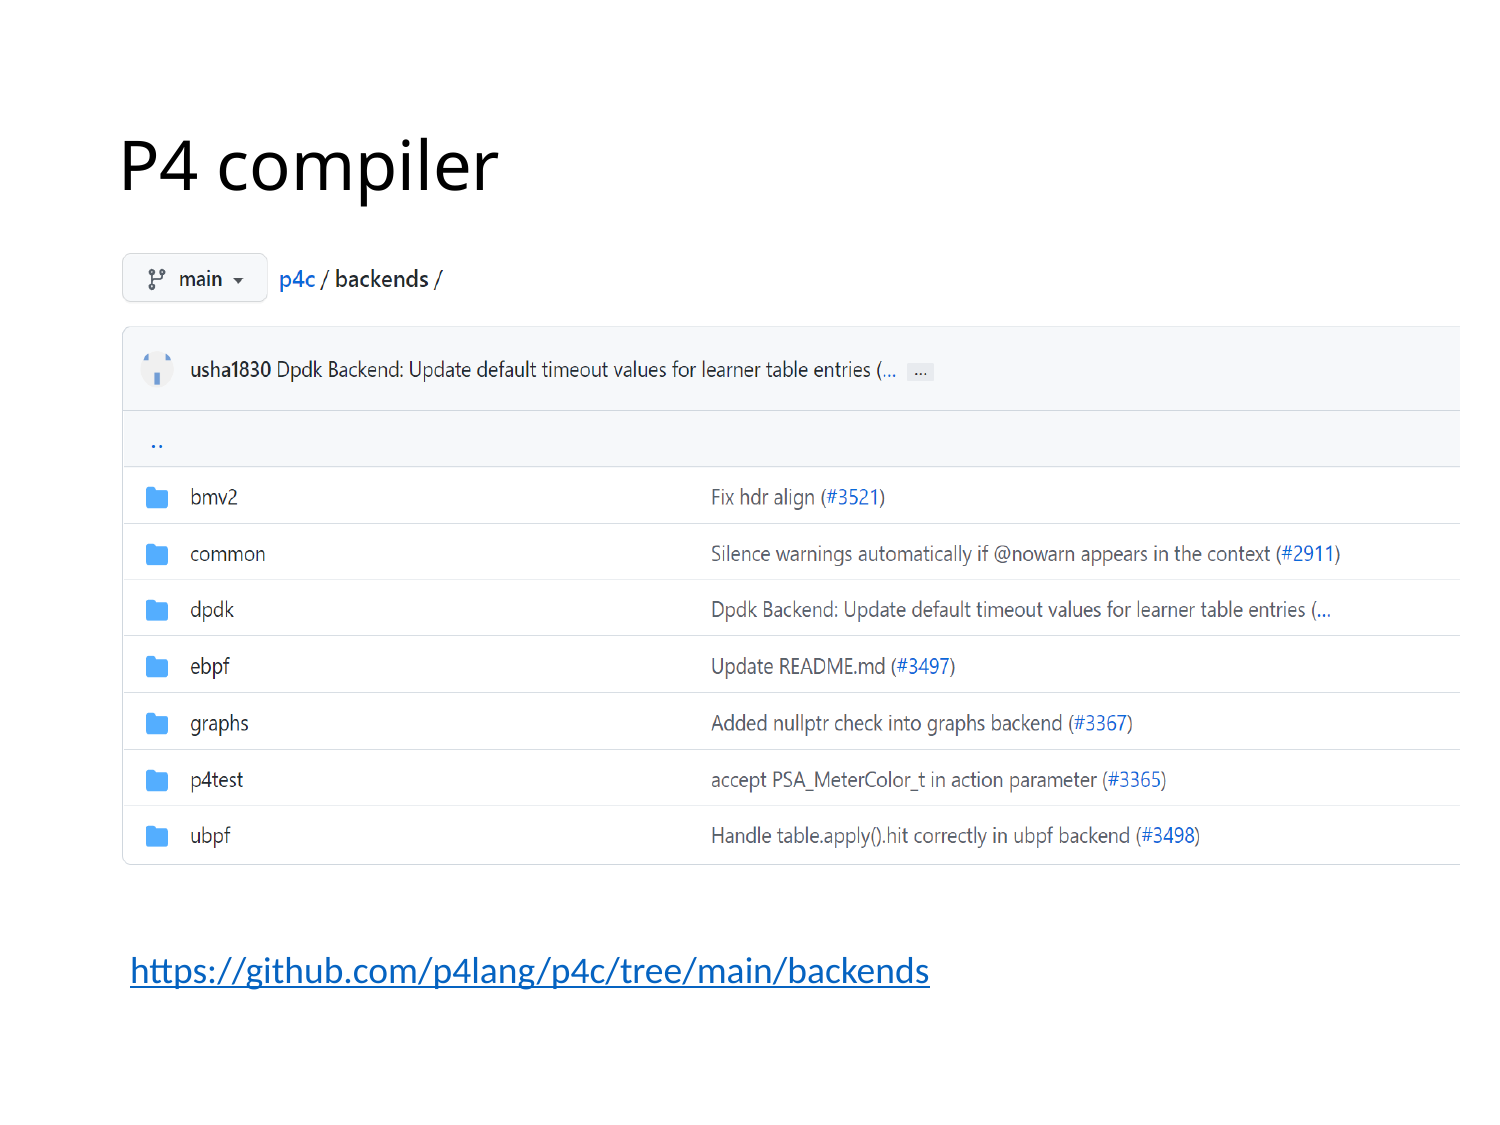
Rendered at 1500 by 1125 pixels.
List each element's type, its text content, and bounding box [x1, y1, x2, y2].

text_box https://github.com/p4lang/p4c/tree/main/backends [115, 938, 1216, 998]
title P4 compiler [103, 59, 1397, 237]
picture [103, 237, 1460, 888]
